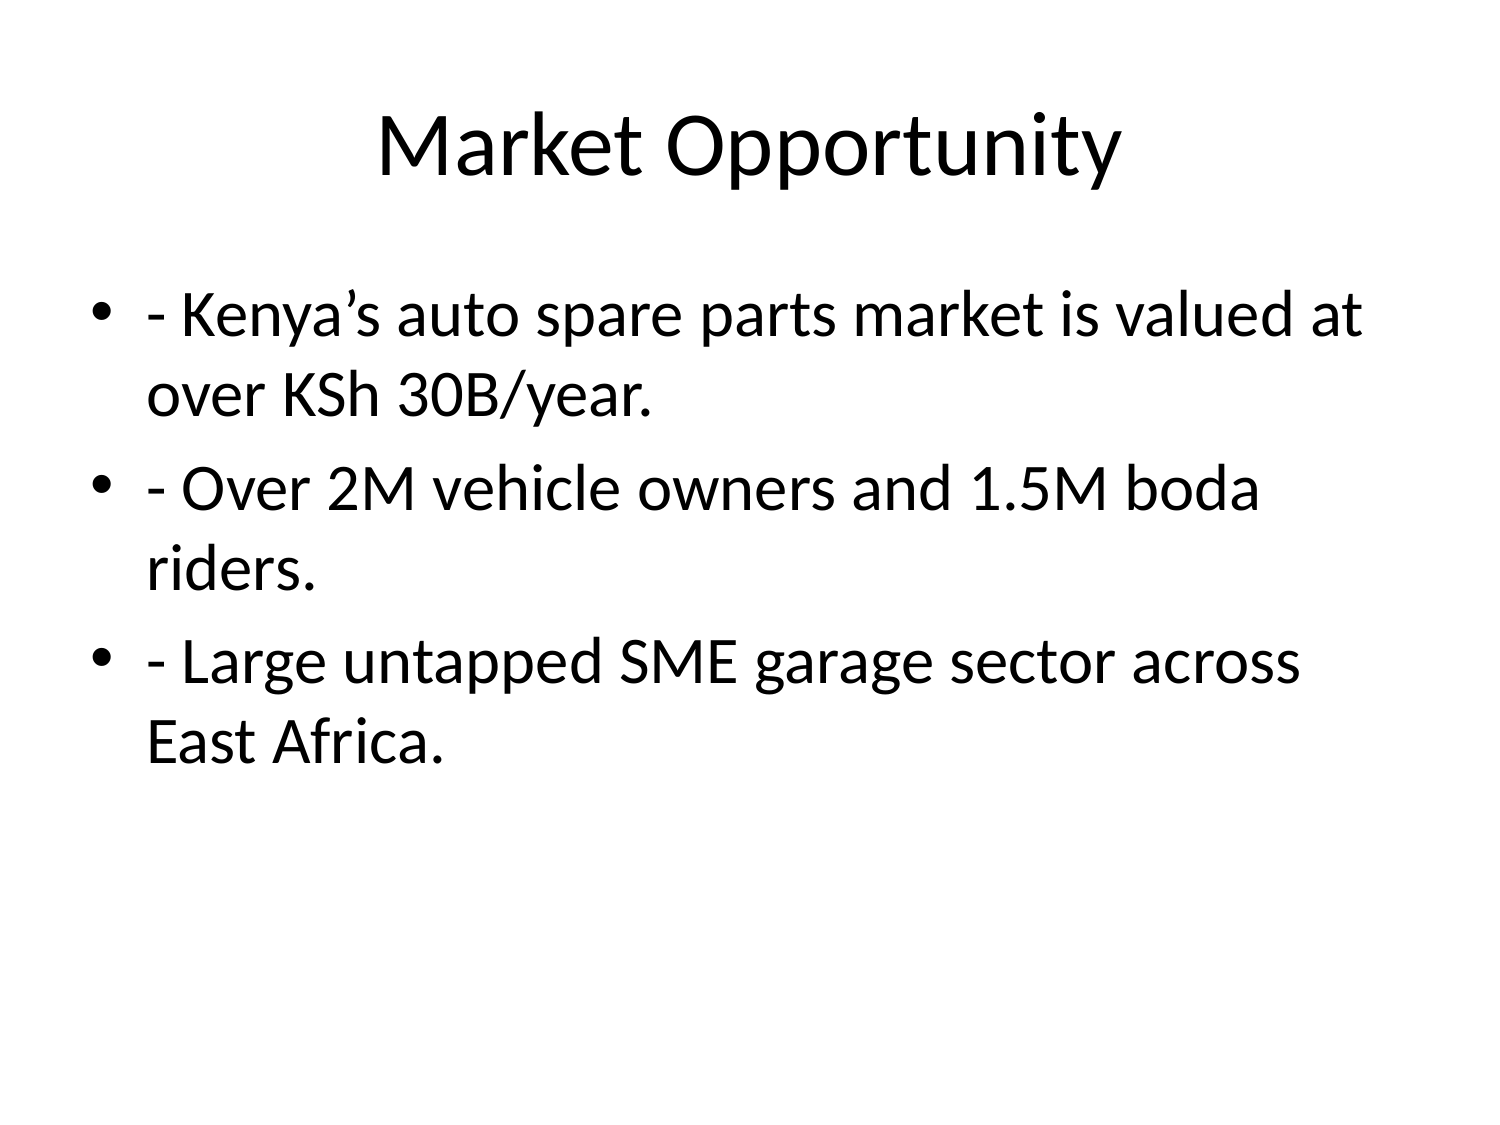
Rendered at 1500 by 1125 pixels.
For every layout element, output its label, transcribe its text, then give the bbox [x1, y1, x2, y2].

list - Kenya’s auto spare parts market is valued at over KSh 30B/year. - Over 2M vehicle owners and 1.5M boda riders. - Large untapped SME garage sector across East Africa. [75, 262, 1425, 1005]
title Market Opportunity [75, 45, 1425, 233]
